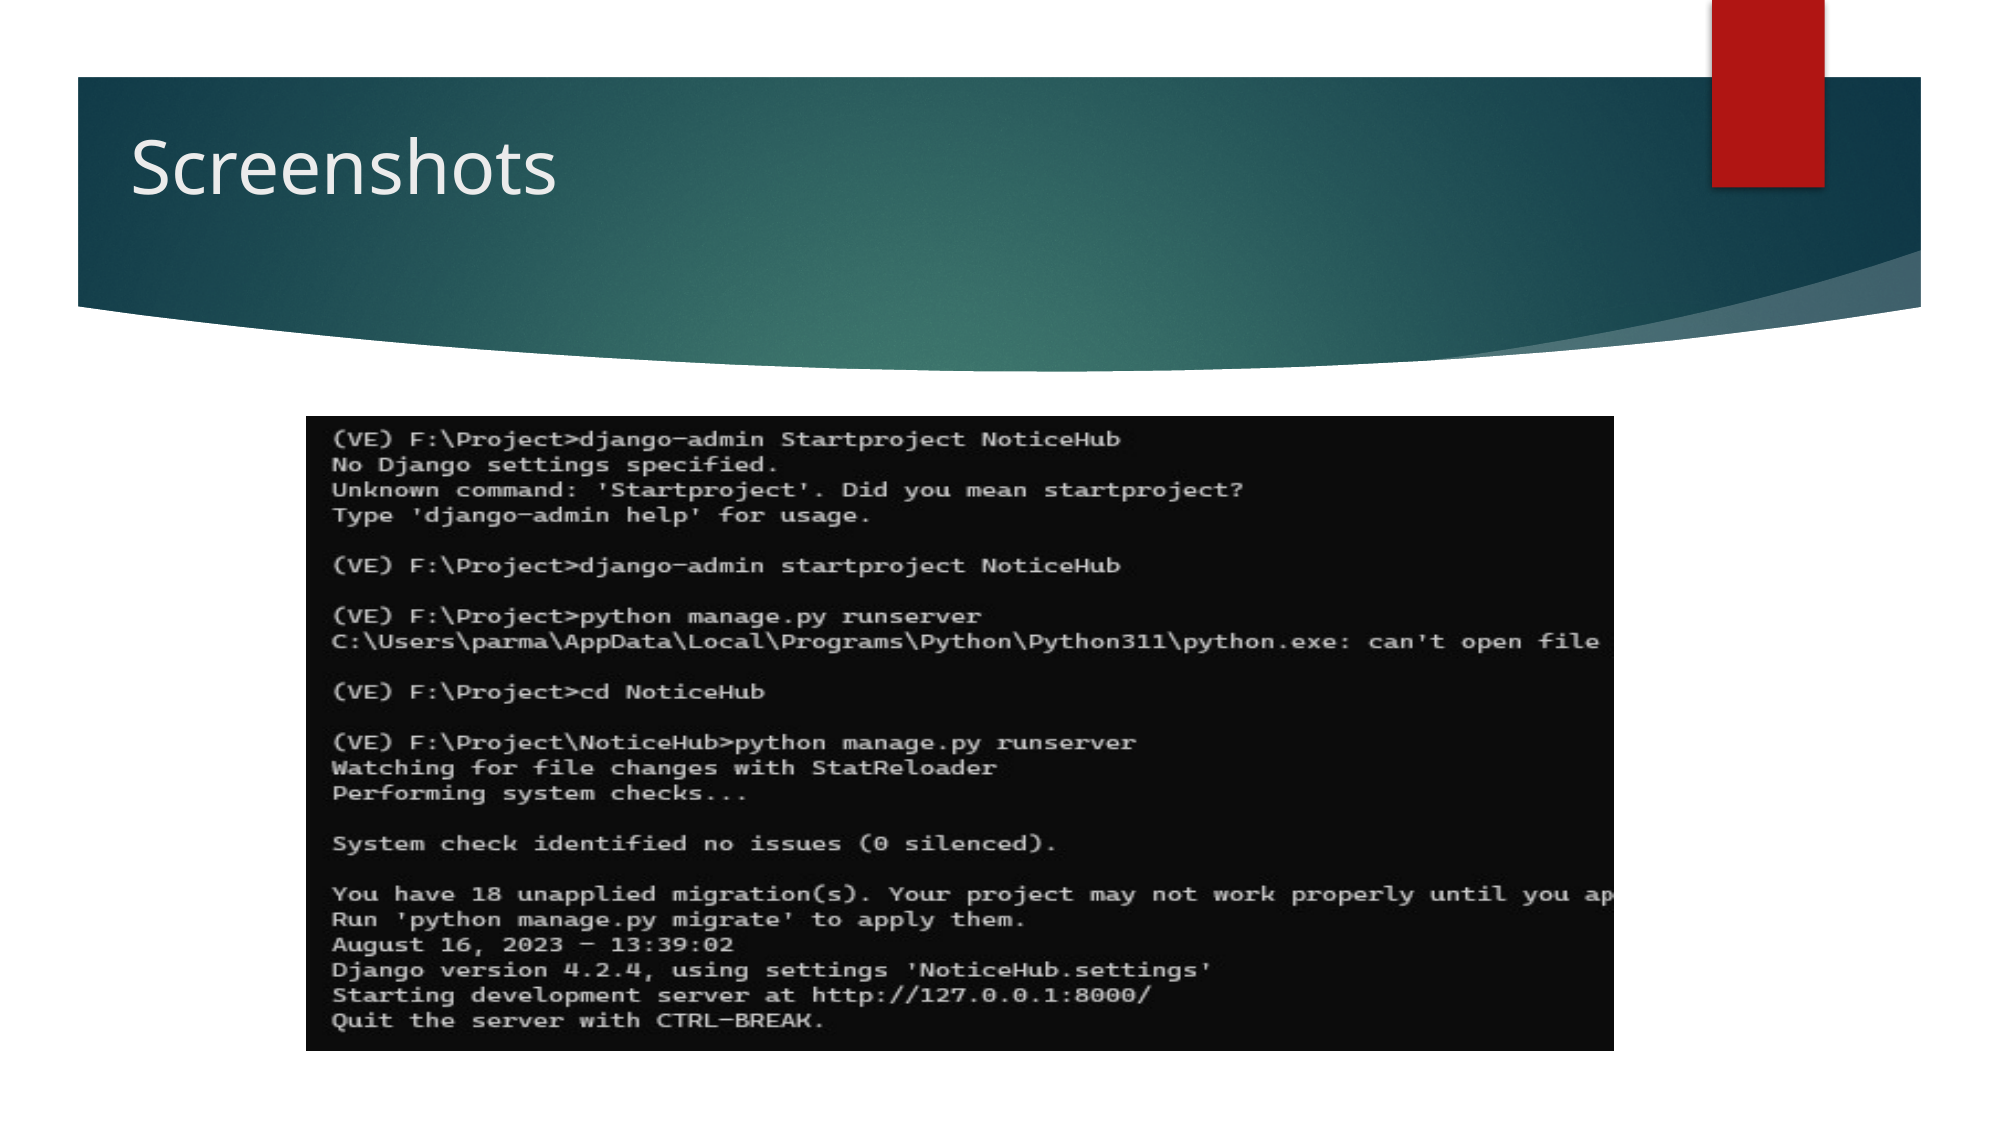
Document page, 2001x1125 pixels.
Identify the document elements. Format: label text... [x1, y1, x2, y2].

title Screenshots [115, 106, 1554, 223]
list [306, 415, 1614, 1051]
